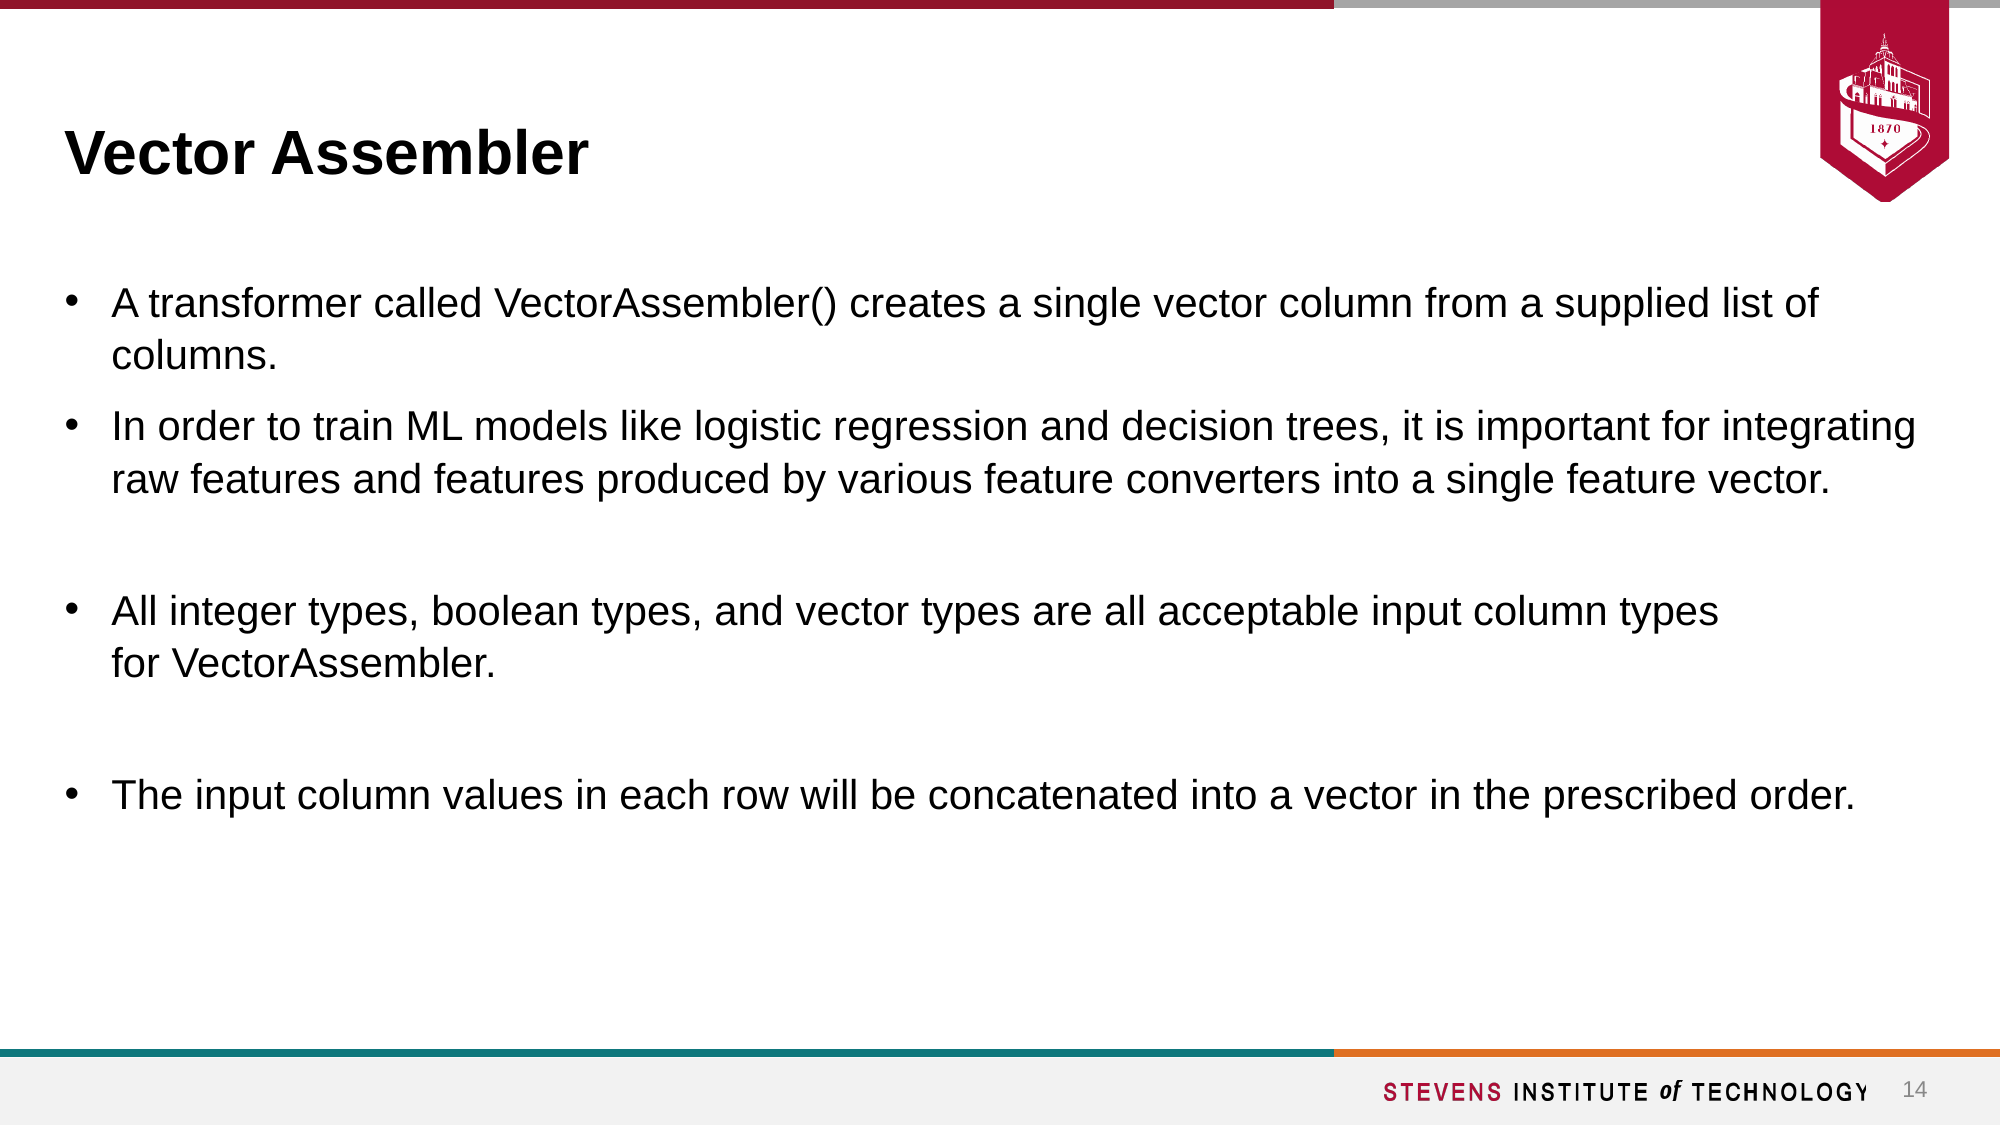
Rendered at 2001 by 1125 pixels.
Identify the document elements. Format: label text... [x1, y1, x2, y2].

slide_number 14 [1862, 1057, 1968, 1118]
title Vector Assembler [49, 96, 1647, 192]
list A transformer called VectorAssembler() creates a single vector column from a supplied list of columns. In order to train ML models like logistic regression and decision trees, it is important for integrating raw features and features produced by various feature converters into a single feature vector. All integer types, boolean types, and vector types are all acceptable input column types for VectorAssembler. The input column values in each row will be concatenated into a vector in the prescribed order. [49, 257, 1951, 1000]
picture [1820, 0, 1950, 202]
picture [1384, 1080, 1862, 1101]
